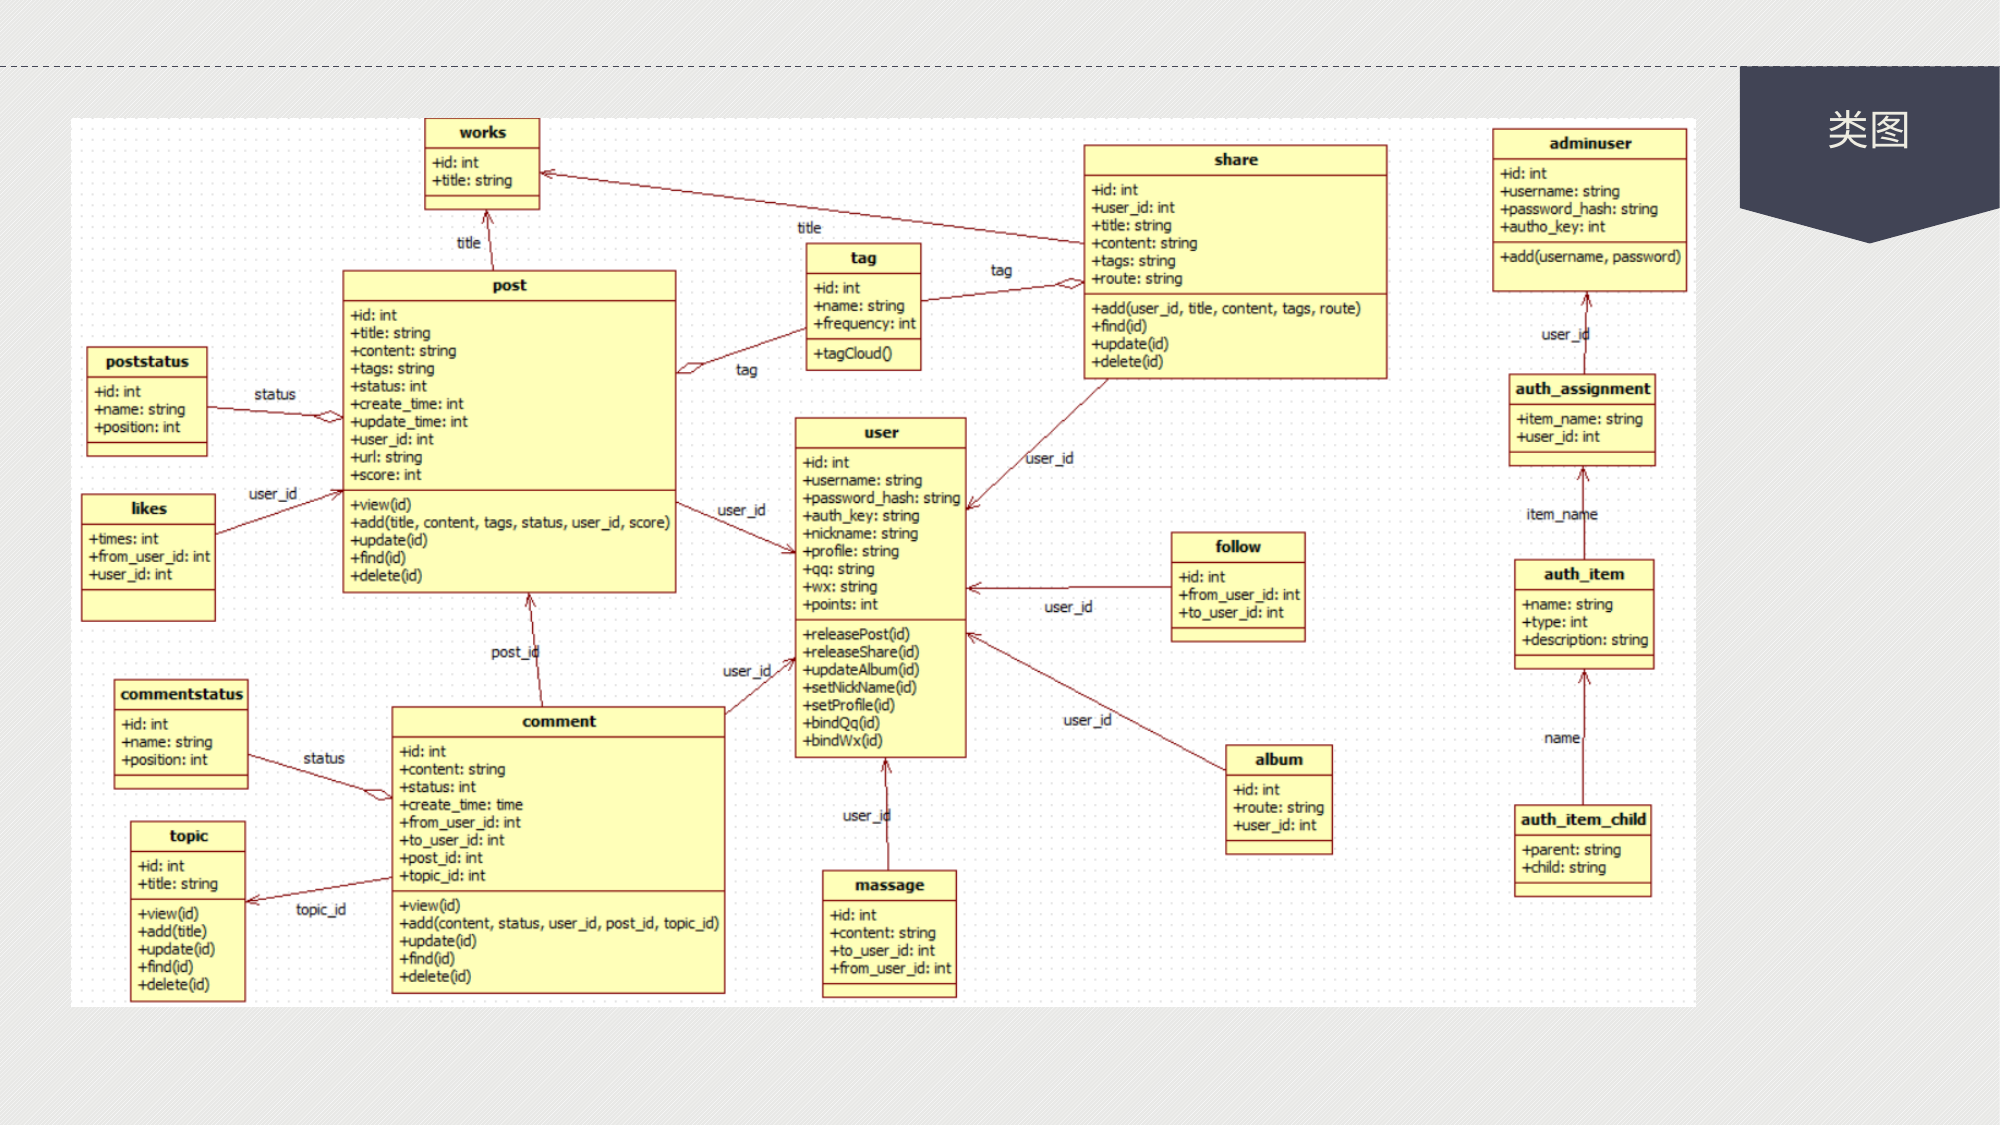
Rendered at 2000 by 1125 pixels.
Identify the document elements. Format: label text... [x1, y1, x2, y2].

picture [70, 118, 1697, 1007]
text_box 类图 [1813, 96, 1927, 212]
text_box [1737, 76, 2000, 246]
